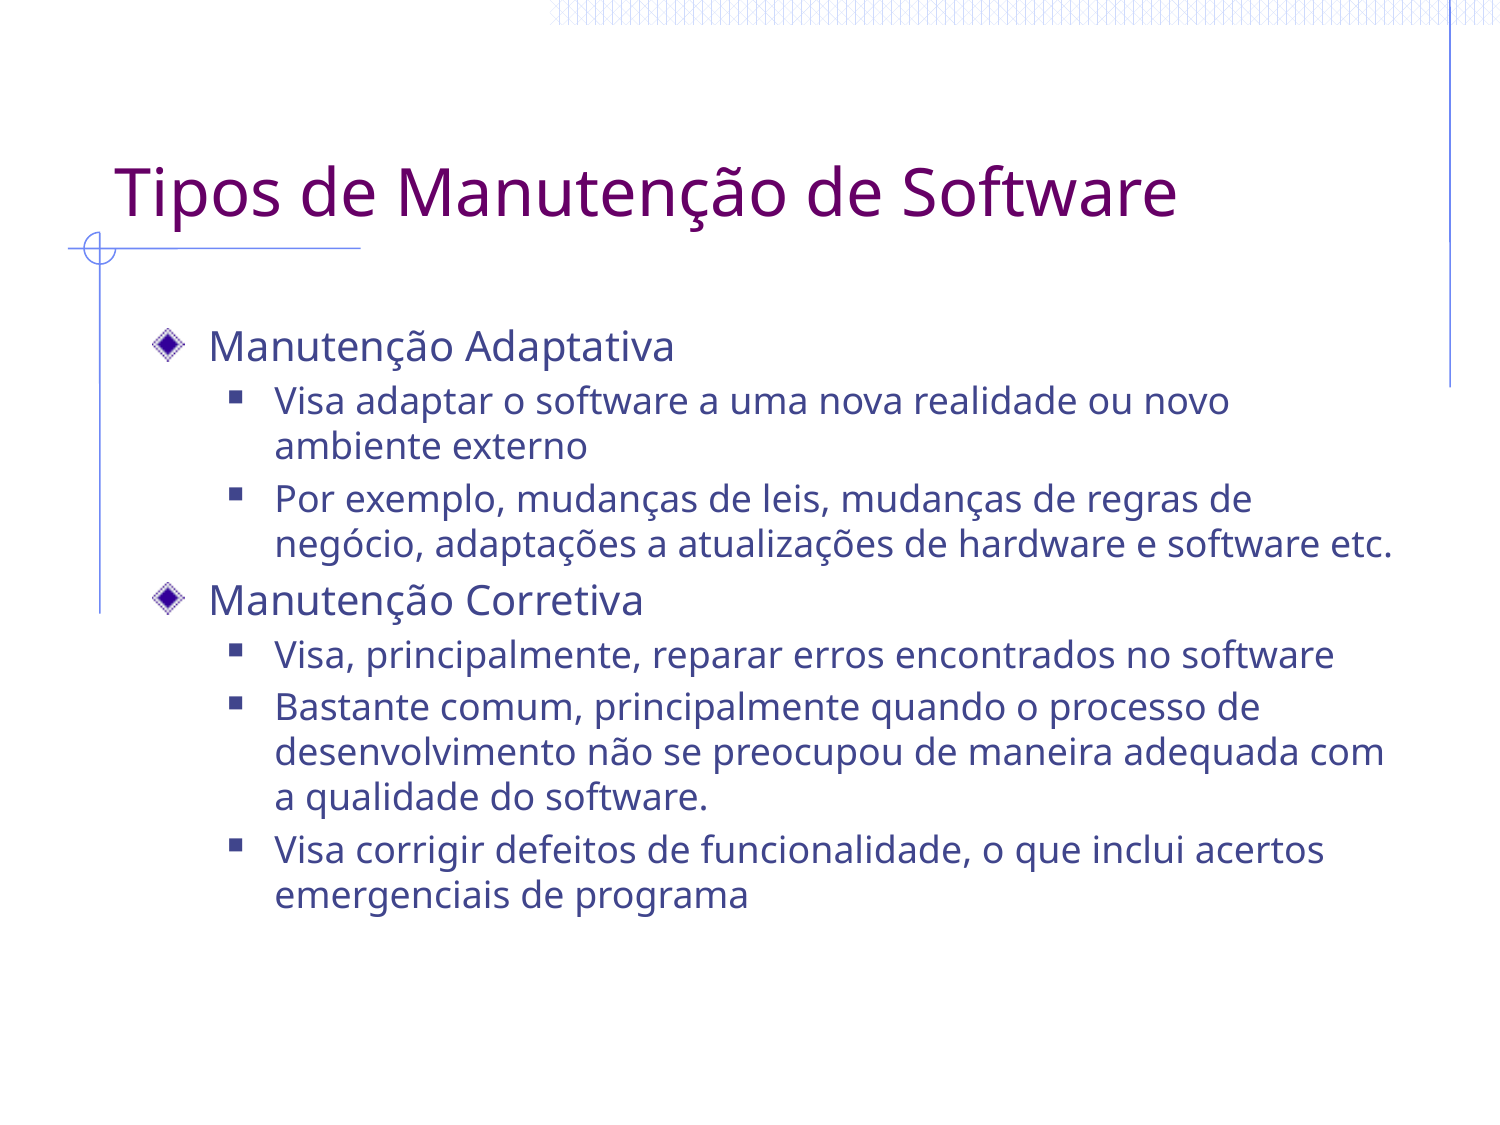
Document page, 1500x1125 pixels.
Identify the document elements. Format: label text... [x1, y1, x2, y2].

picture [152, 328, 185, 362]
title Tipos de Manutenção de Software [99, 50, 1375, 238]
list Manutenção Adaptativa Visa adaptar o software a uma nova realidade ou novo ambiente externo Por exemplo, mudanças de leis, mudanças de regras de negócio, adaptações a atualizações de hardware e software etc. Manutenção Corretiva Visa, principalmente, reparar erros encontrados no software Bastante comum, principalmente quando o processo de desenvolvimento não se preocupou de maneira adequada com a qualidade do software. Visa corrigir defeitos de funcionalidade, o que inclui acertos emergenciais de programa [137, 312, 1413, 988]
picture [152, 582, 185, 615]
